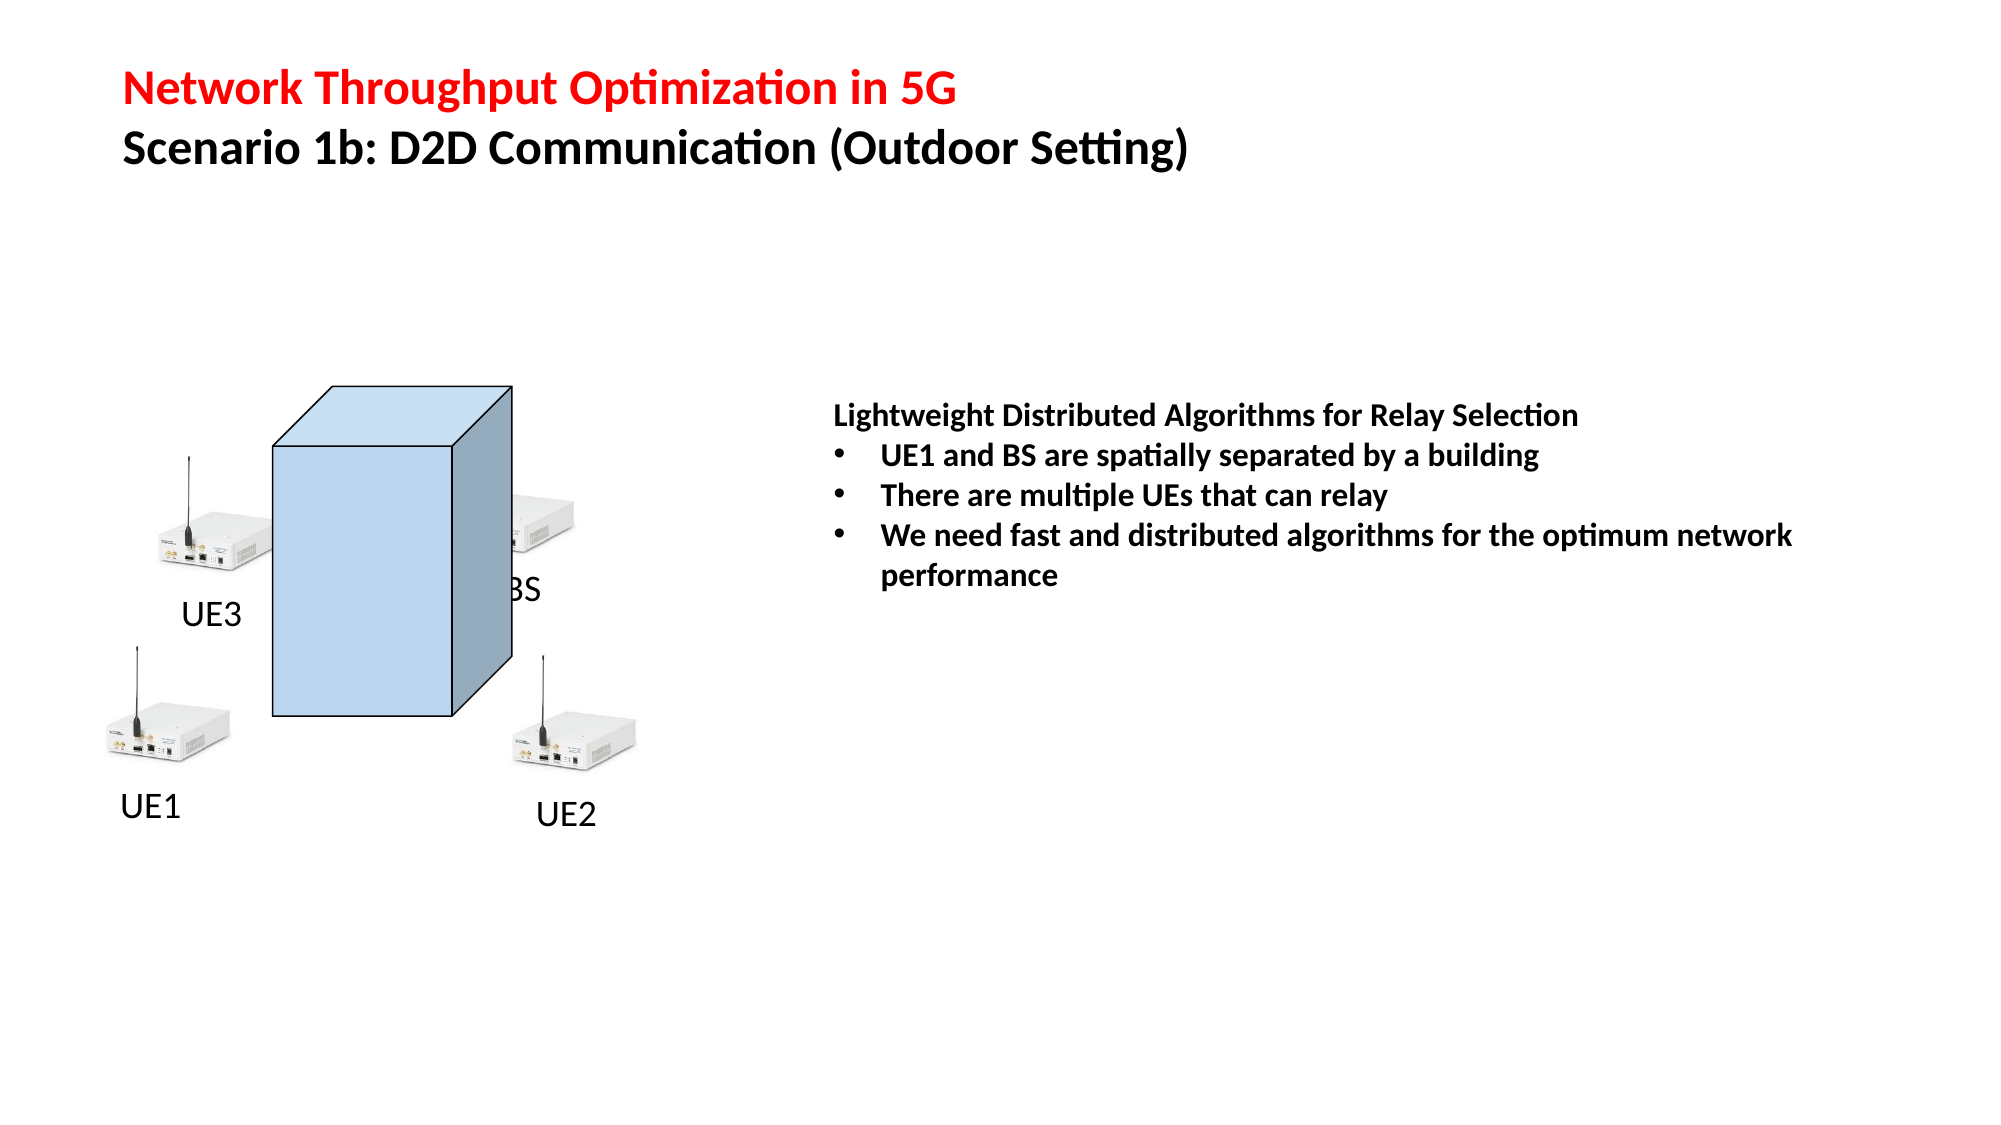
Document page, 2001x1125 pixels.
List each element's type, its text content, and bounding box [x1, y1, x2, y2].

text_box Lightweight Distributed Algorithms for Relay Selection UE1 and BS are spatially separated by a building There are multiple UEs that can relay We need fast and distributed algorithms for the optimum network performance [818, 385, 1810, 603]
text_box UE3 [104, 575, 272, 647]
text_box [272, 446, 487, 717]
picture [86, 634, 246, 777]
picture [492, 643, 652, 787]
picture [137, 443, 298, 587]
text_box UE2 [459, 774, 674, 847]
text_box UE1 [43, 767, 258, 839]
picture [430, 425, 590, 568]
text_box Network Throughput Optimization in 5G Scenario 1b: D2D Communication (Outdoor Setting) [107, 46, 1343, 184]
text_box BS [512, 549, 630, 622]
